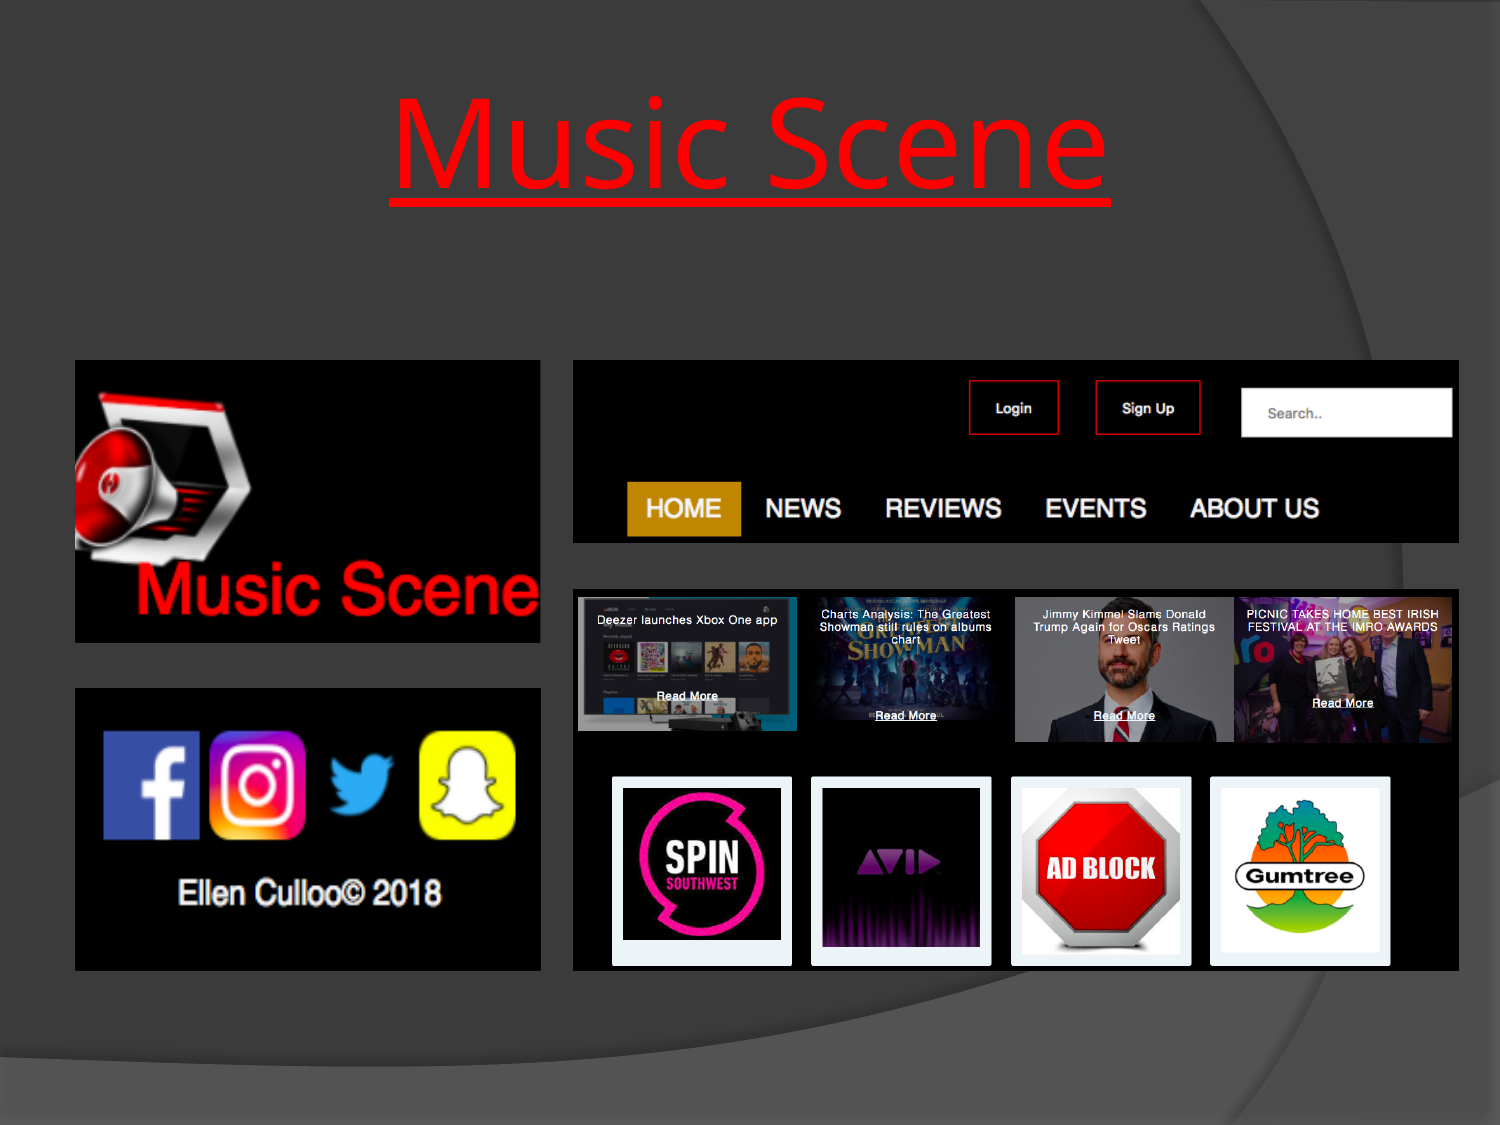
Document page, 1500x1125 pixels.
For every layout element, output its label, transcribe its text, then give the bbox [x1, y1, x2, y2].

picture [572, 589, 1459, 971]
title Music Scene [137, 45, 1363, 233]
picture [74, 687, 541, 971]
picture [572, 360, 1459, 544]
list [74, 360, 541, 644]
